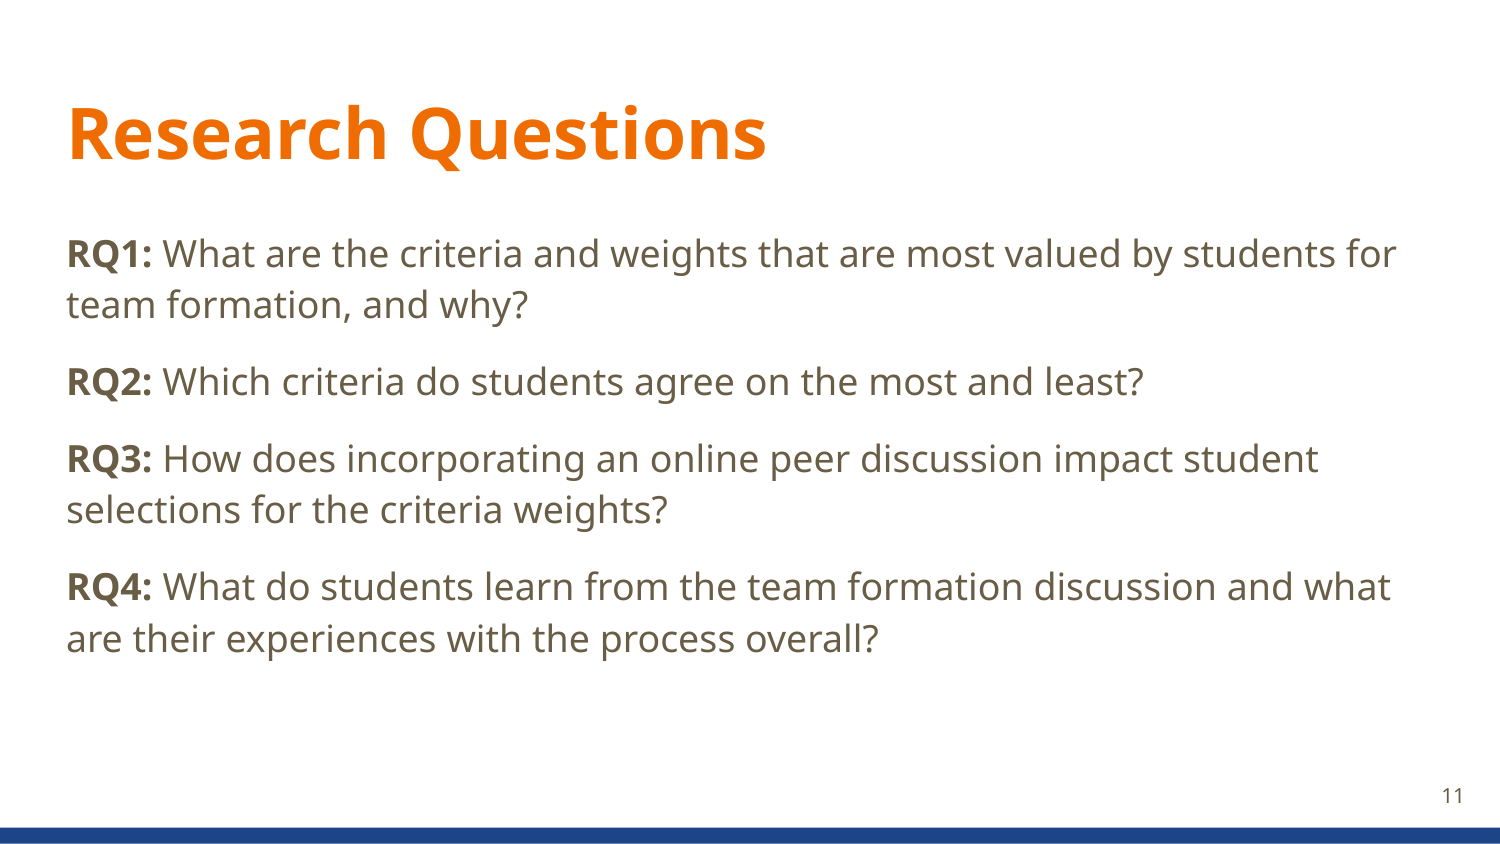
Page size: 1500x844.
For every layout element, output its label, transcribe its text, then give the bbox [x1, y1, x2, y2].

slide_number ‹#› [1389, 764, 1480, 830]
list RQ1: What are the criteria and weights that are most valued by students for team formation, and why? RQ2: Which criteria do students agree on the most and least? RQ3: How does incorporating an online peer discussion impact student selections for the criteria weights? RQ4: What do students learn from the team formation discussion and what are their experiences with the process overall? [51, 207, 1449, 750]
title Research Questions [51, 72, 1449, 189]
